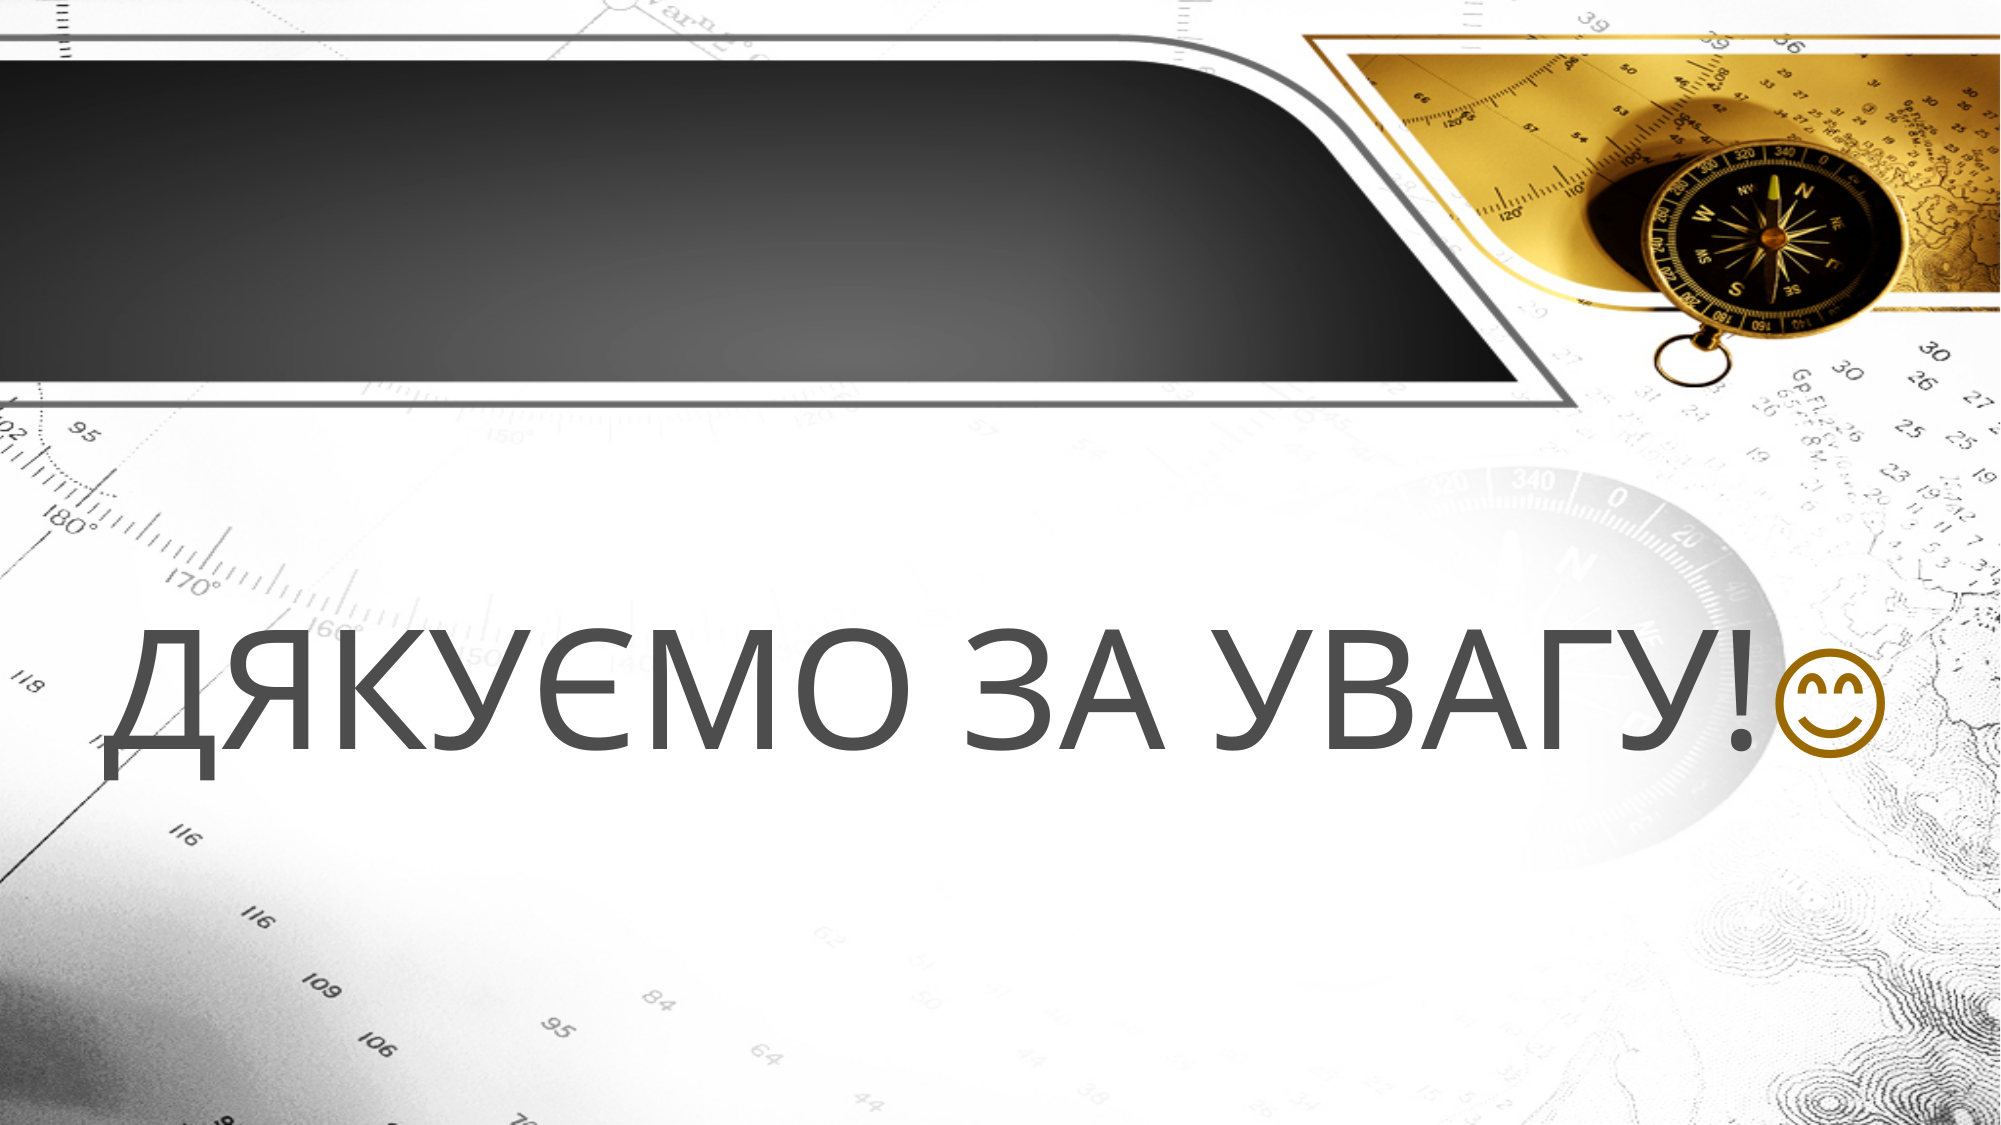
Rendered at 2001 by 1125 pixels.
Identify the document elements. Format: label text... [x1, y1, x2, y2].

title Дякуємо за увагу!😊 [0, 620, 2000, 771]
picture [0, 0, 2001, 1125]
